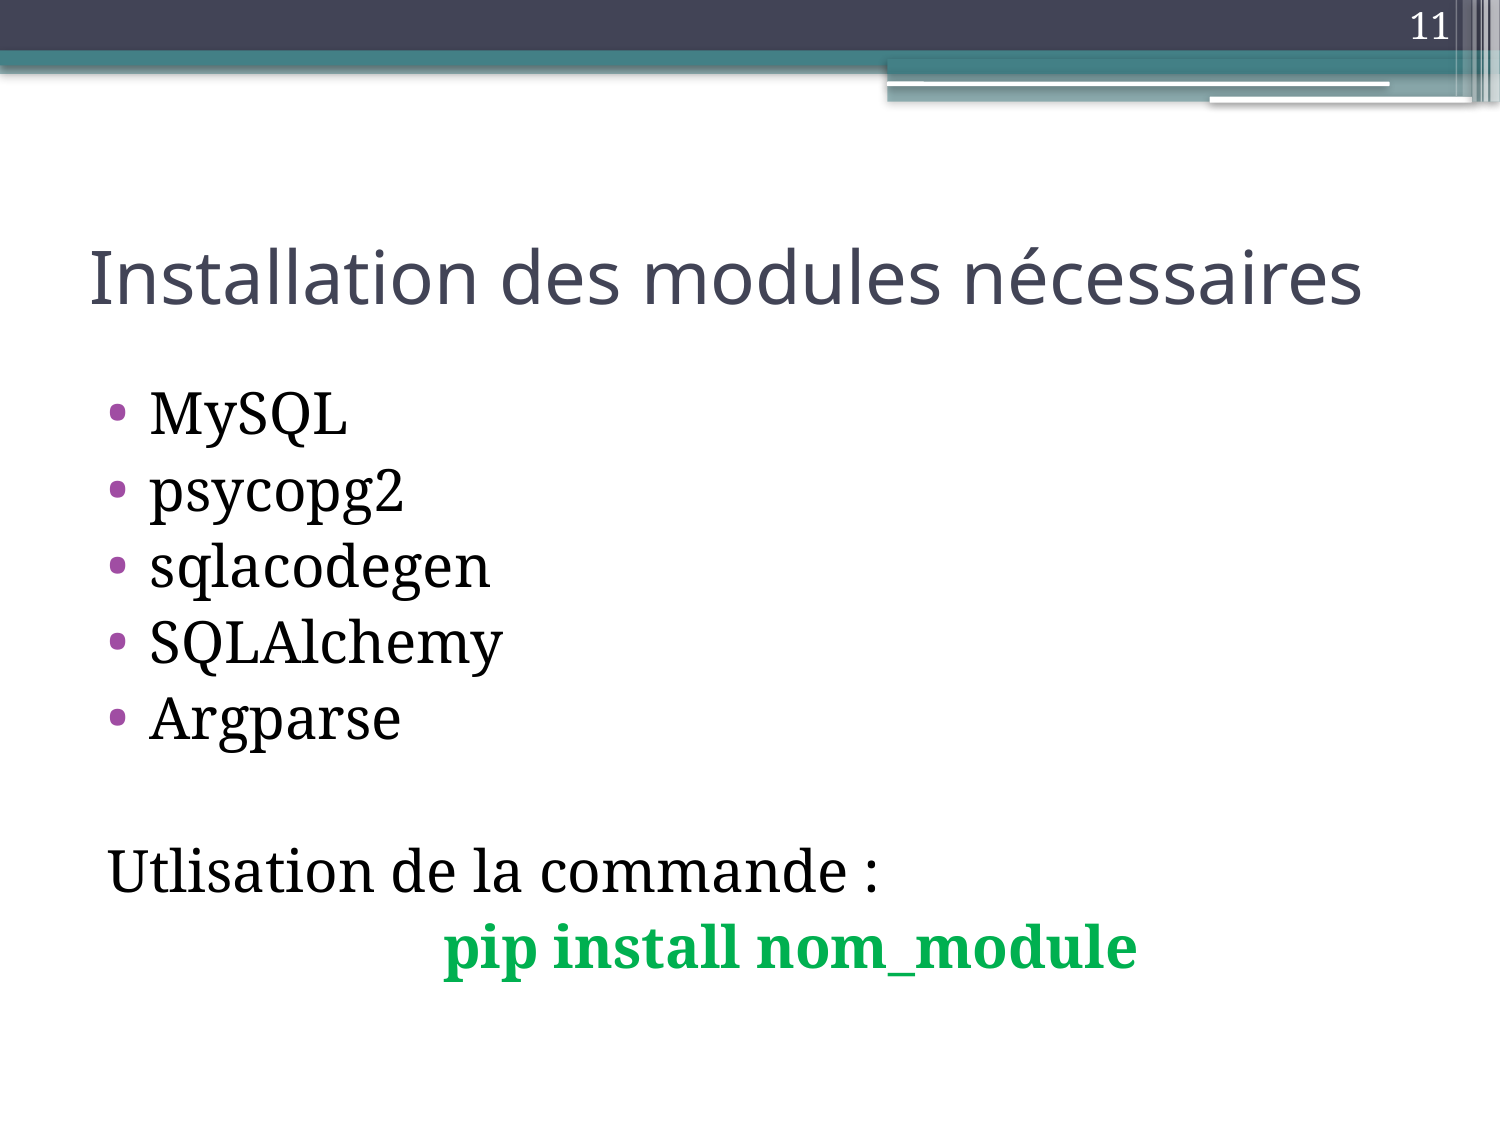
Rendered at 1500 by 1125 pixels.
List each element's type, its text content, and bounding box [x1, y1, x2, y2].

slide_number 11 [1341, 0, 1466, 61]
list MySQL psycopg2 sqlacodegen SQLAlchemy Argparse Utlisation de la commande : pip install nom_module [75, 368, 1425, 1079]
title Installation des modules nécessaires [75, 187, 1425, 363]
